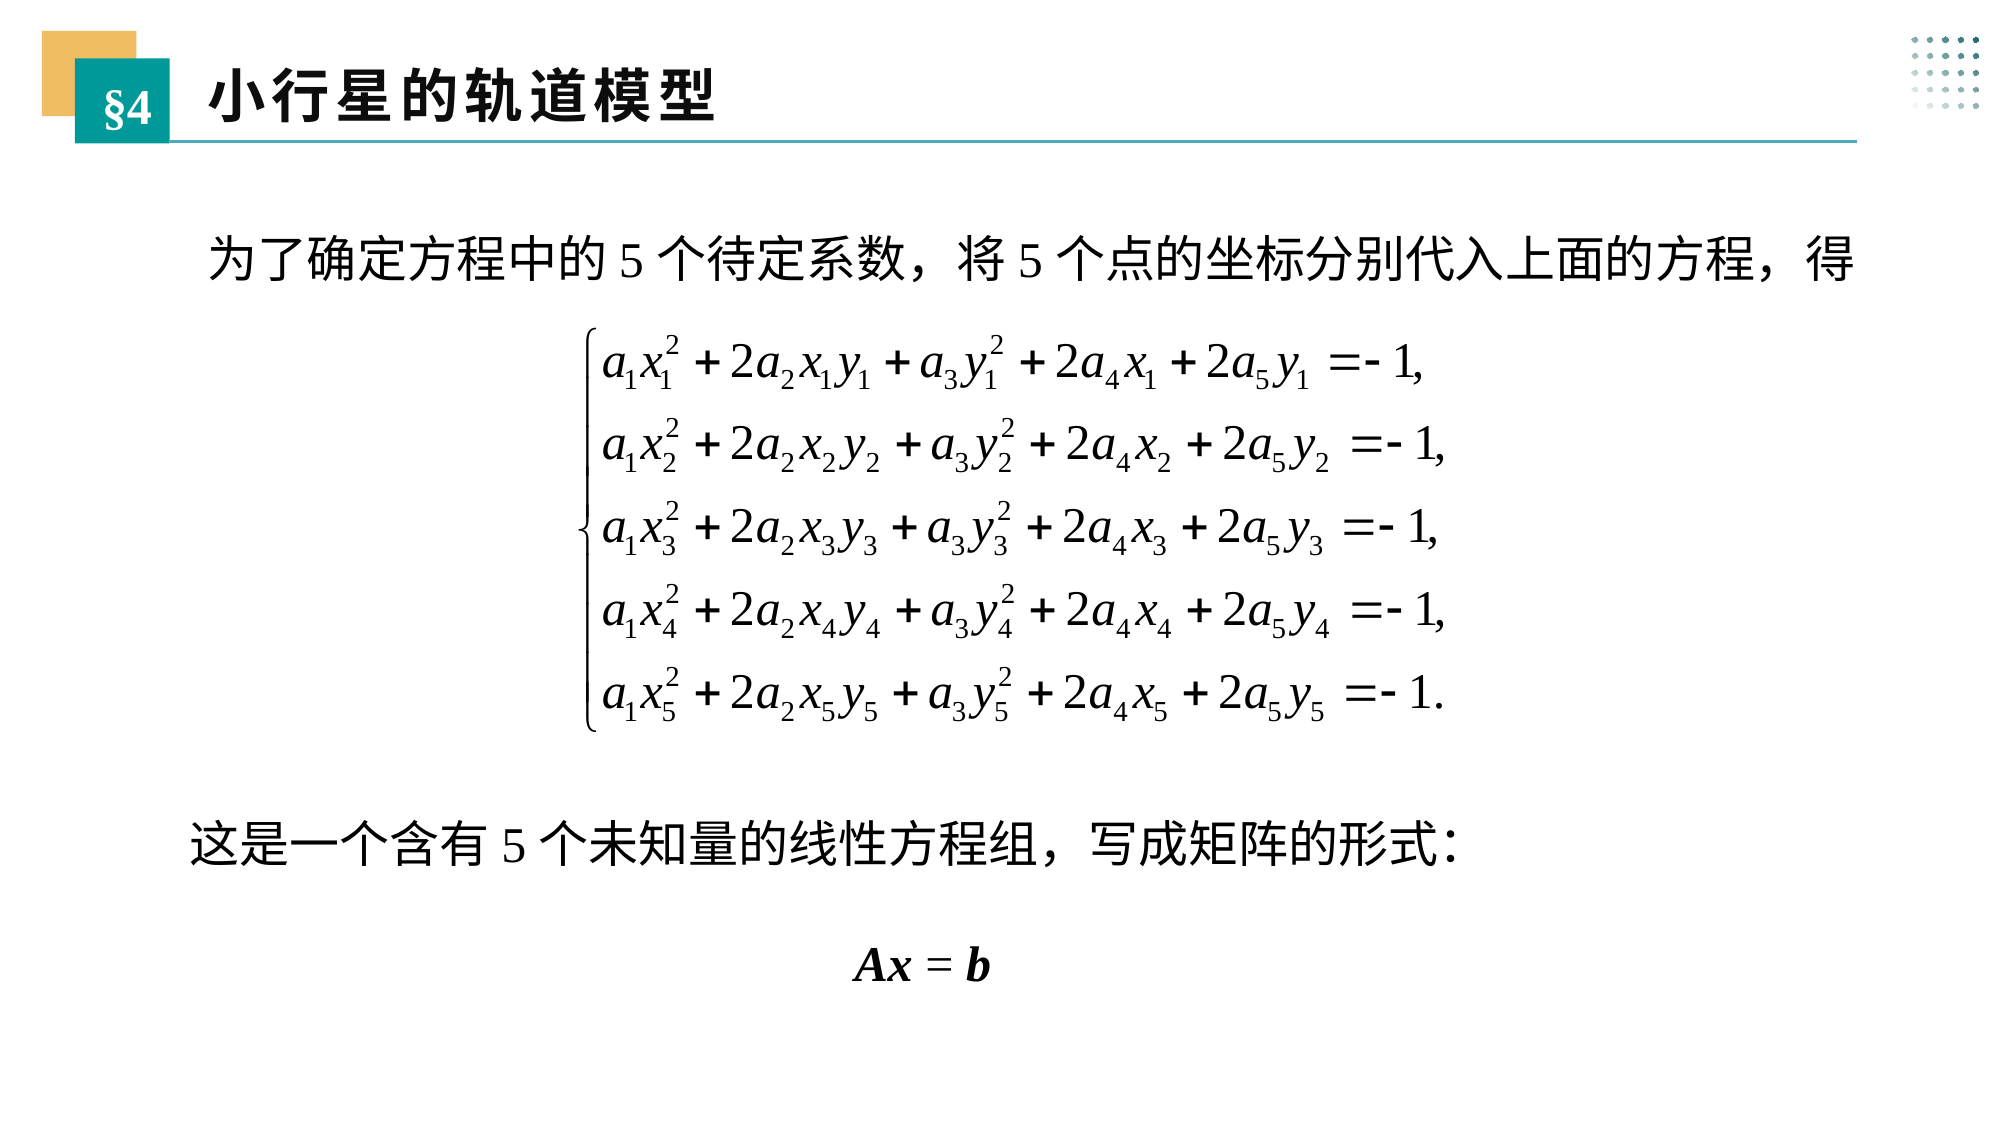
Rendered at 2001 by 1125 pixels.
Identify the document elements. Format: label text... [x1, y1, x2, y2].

text_box Ax = b [79, 894, 1766, 999]
text_box 这是一个含有5个未知量的线性方程组，写成矩阵的形式： [174, 775, 1861, 881]
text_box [572, 324, 1450, 737]
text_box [79, 51, 953, 143]
text_box 为了确定方程中的5个待定系数，将5个点的坐标分别代入上面的方程，得 [192, 189, 1891, 295]
